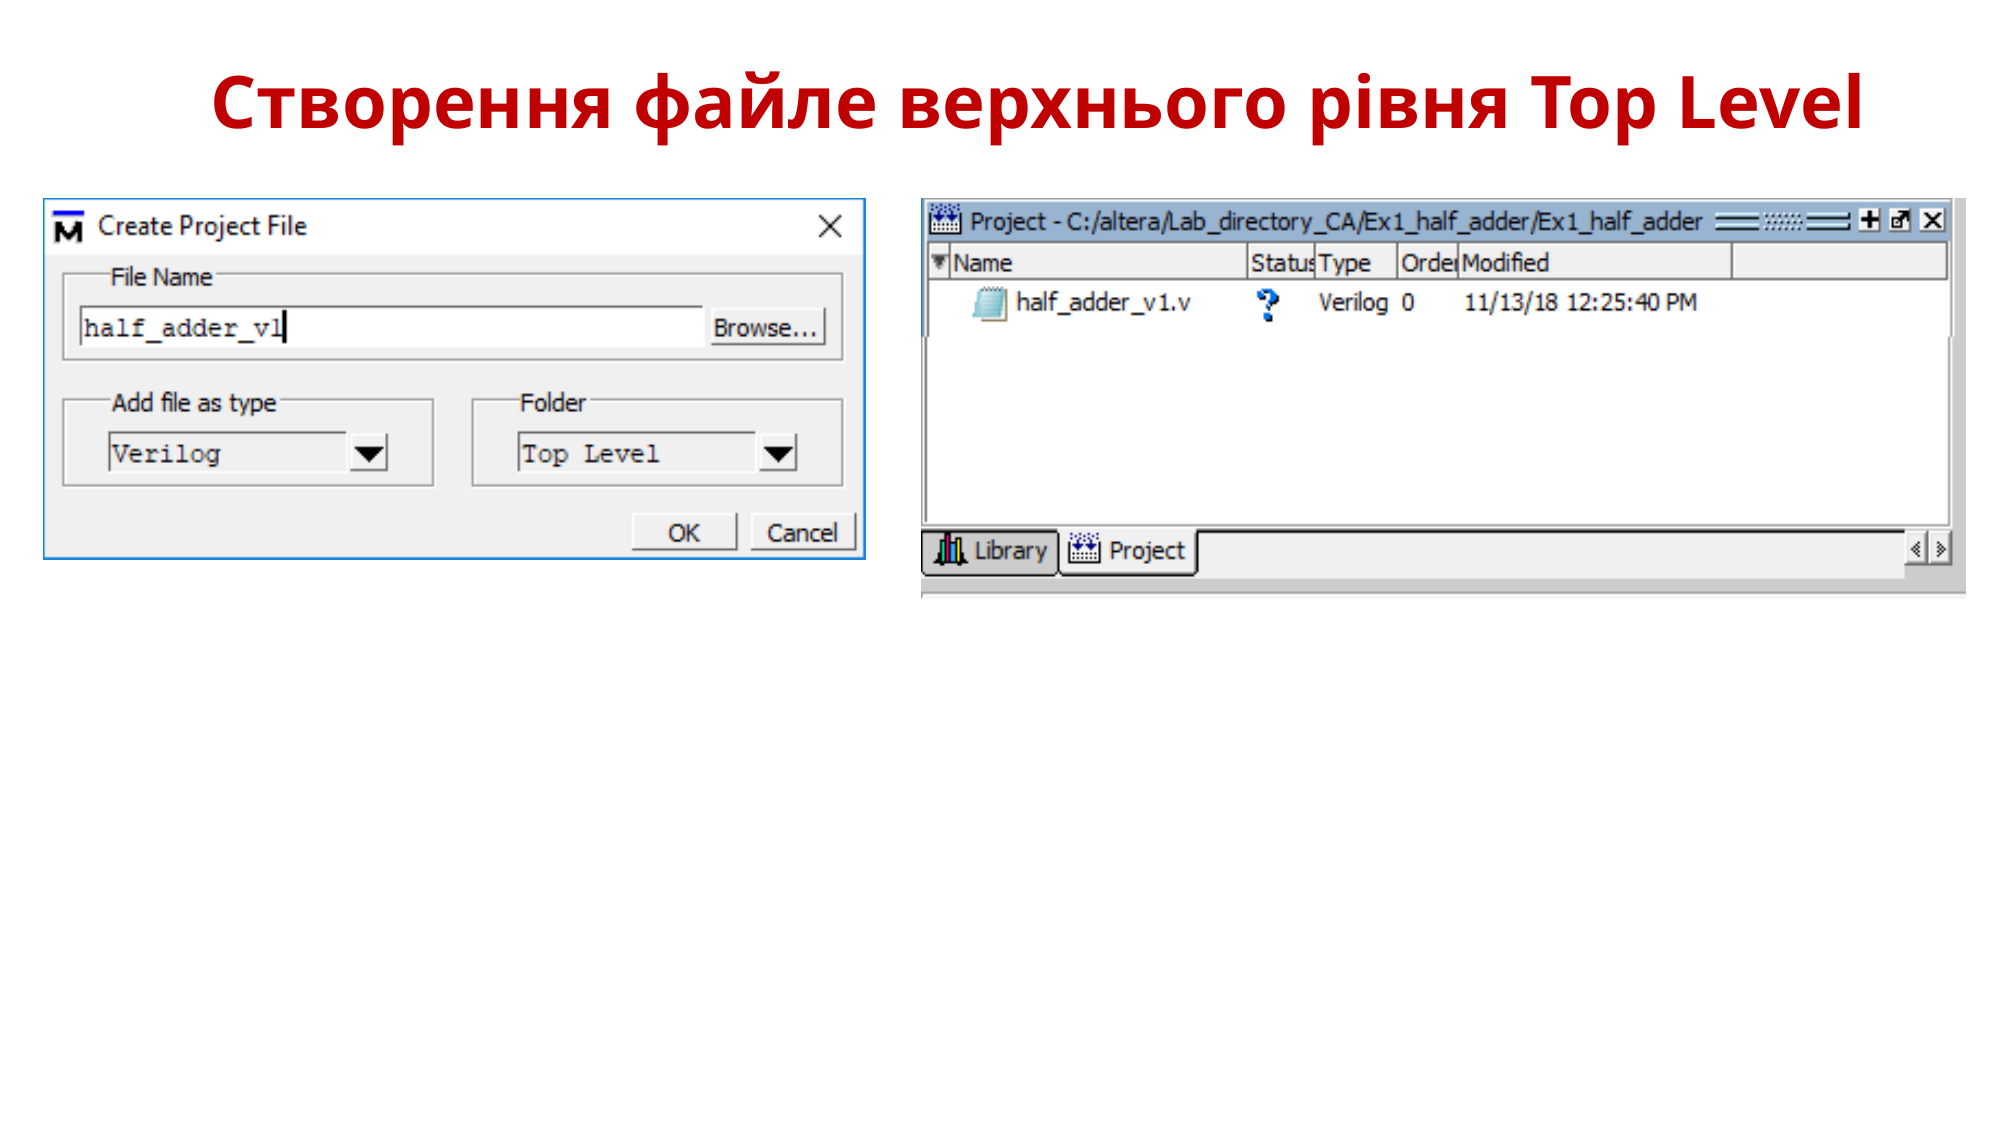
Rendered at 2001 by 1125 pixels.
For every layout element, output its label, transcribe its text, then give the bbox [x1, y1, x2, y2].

picture [921, 198, 1966, 601]
picture [43, 198, 866, 560]
title Створення файлe верхнього рівня Top Level [195, 48, 1921, 162]
